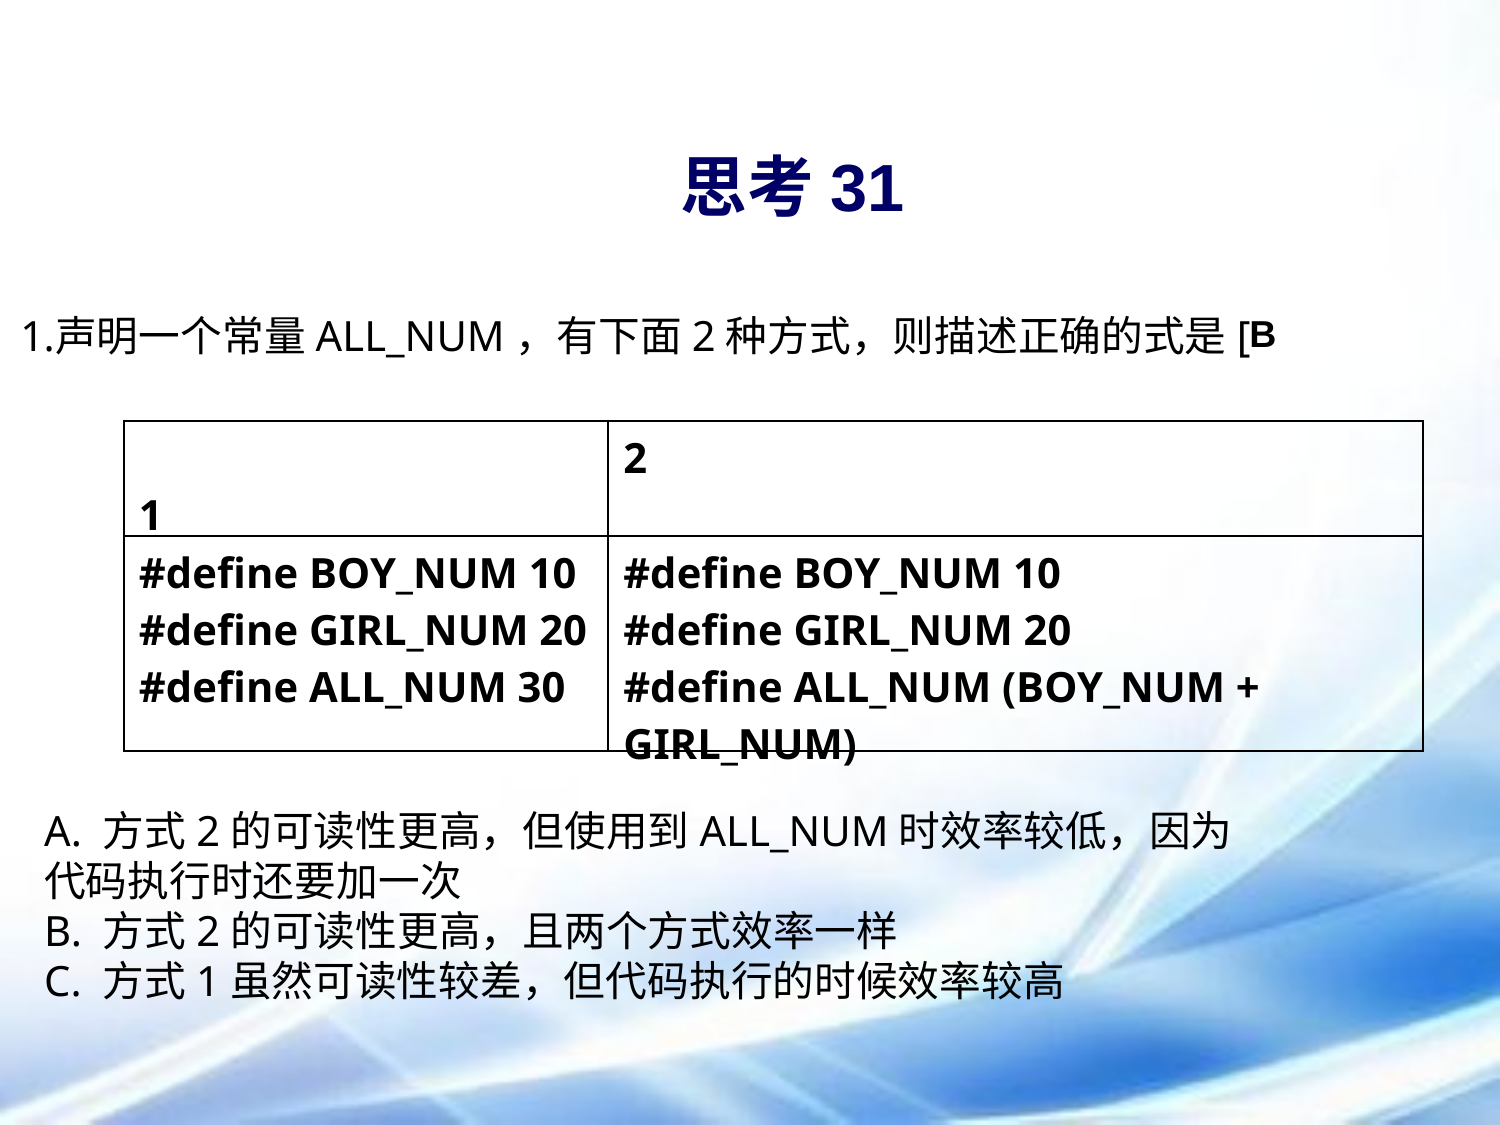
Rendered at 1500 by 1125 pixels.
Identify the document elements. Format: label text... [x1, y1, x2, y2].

text_box A. 方式2的可读性更高，但使用到ALL_NUM时效率较低，因为代码执行时还要加一次 B. 方式2的可读性更高，且两个方式效率一样 C. 方式1虽然可读性较差，但代码执行的时候效率较高 [29, 797, 1282, 1013]
title 思考31 [159, 136, 1426, 233]
table_header 1 [125, 422, 607, 535]
table_cell #define BOY_NUM 10 #define GIRL_NUM 20 #define ALL_NUM (BOY_NUM + GIRL_NUM) [609, 537, 1422, 750]
table_header 2 [609, 422, 1422, 535]
picture [0, 0, 1500, 1125]
text_box 声明一个常量ALL_NUM，有下面2种方式，则描述正确的式是[ ] [5, 302, 1500, 368]
text_box B [1234, 302, 1302, 363]
table_cell #define BOY_NUM 10 #define GIRL_NUM 20 #define ALL_NUM 30 [125, 537, 607, 750]
